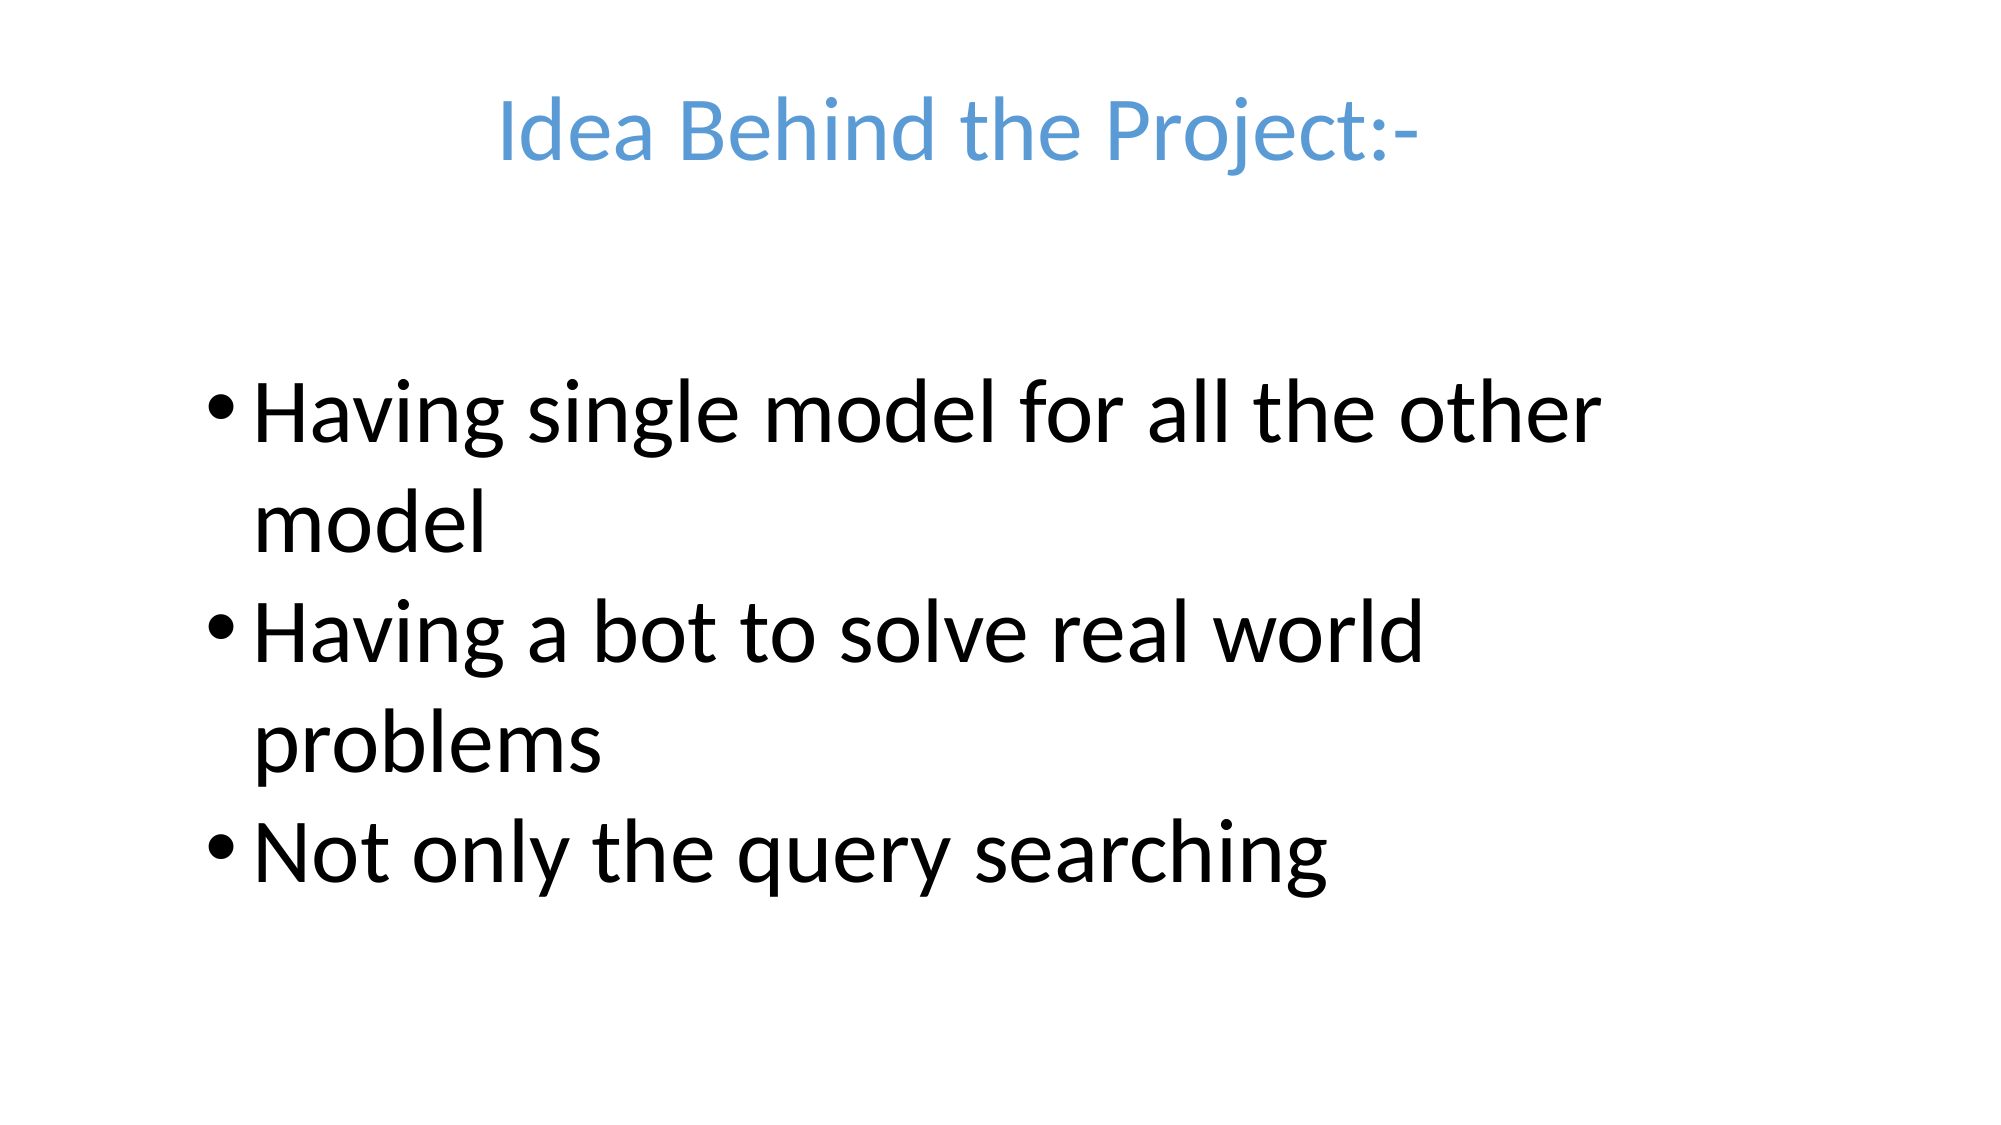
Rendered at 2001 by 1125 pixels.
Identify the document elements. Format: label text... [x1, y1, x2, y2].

text_box Idea Behind the Project:- [481, 61, 1437, 187]
text_box Having single model for all the other model Having a bot to solve real world problems Not only the query searching [190, 343, 1796, 908]
